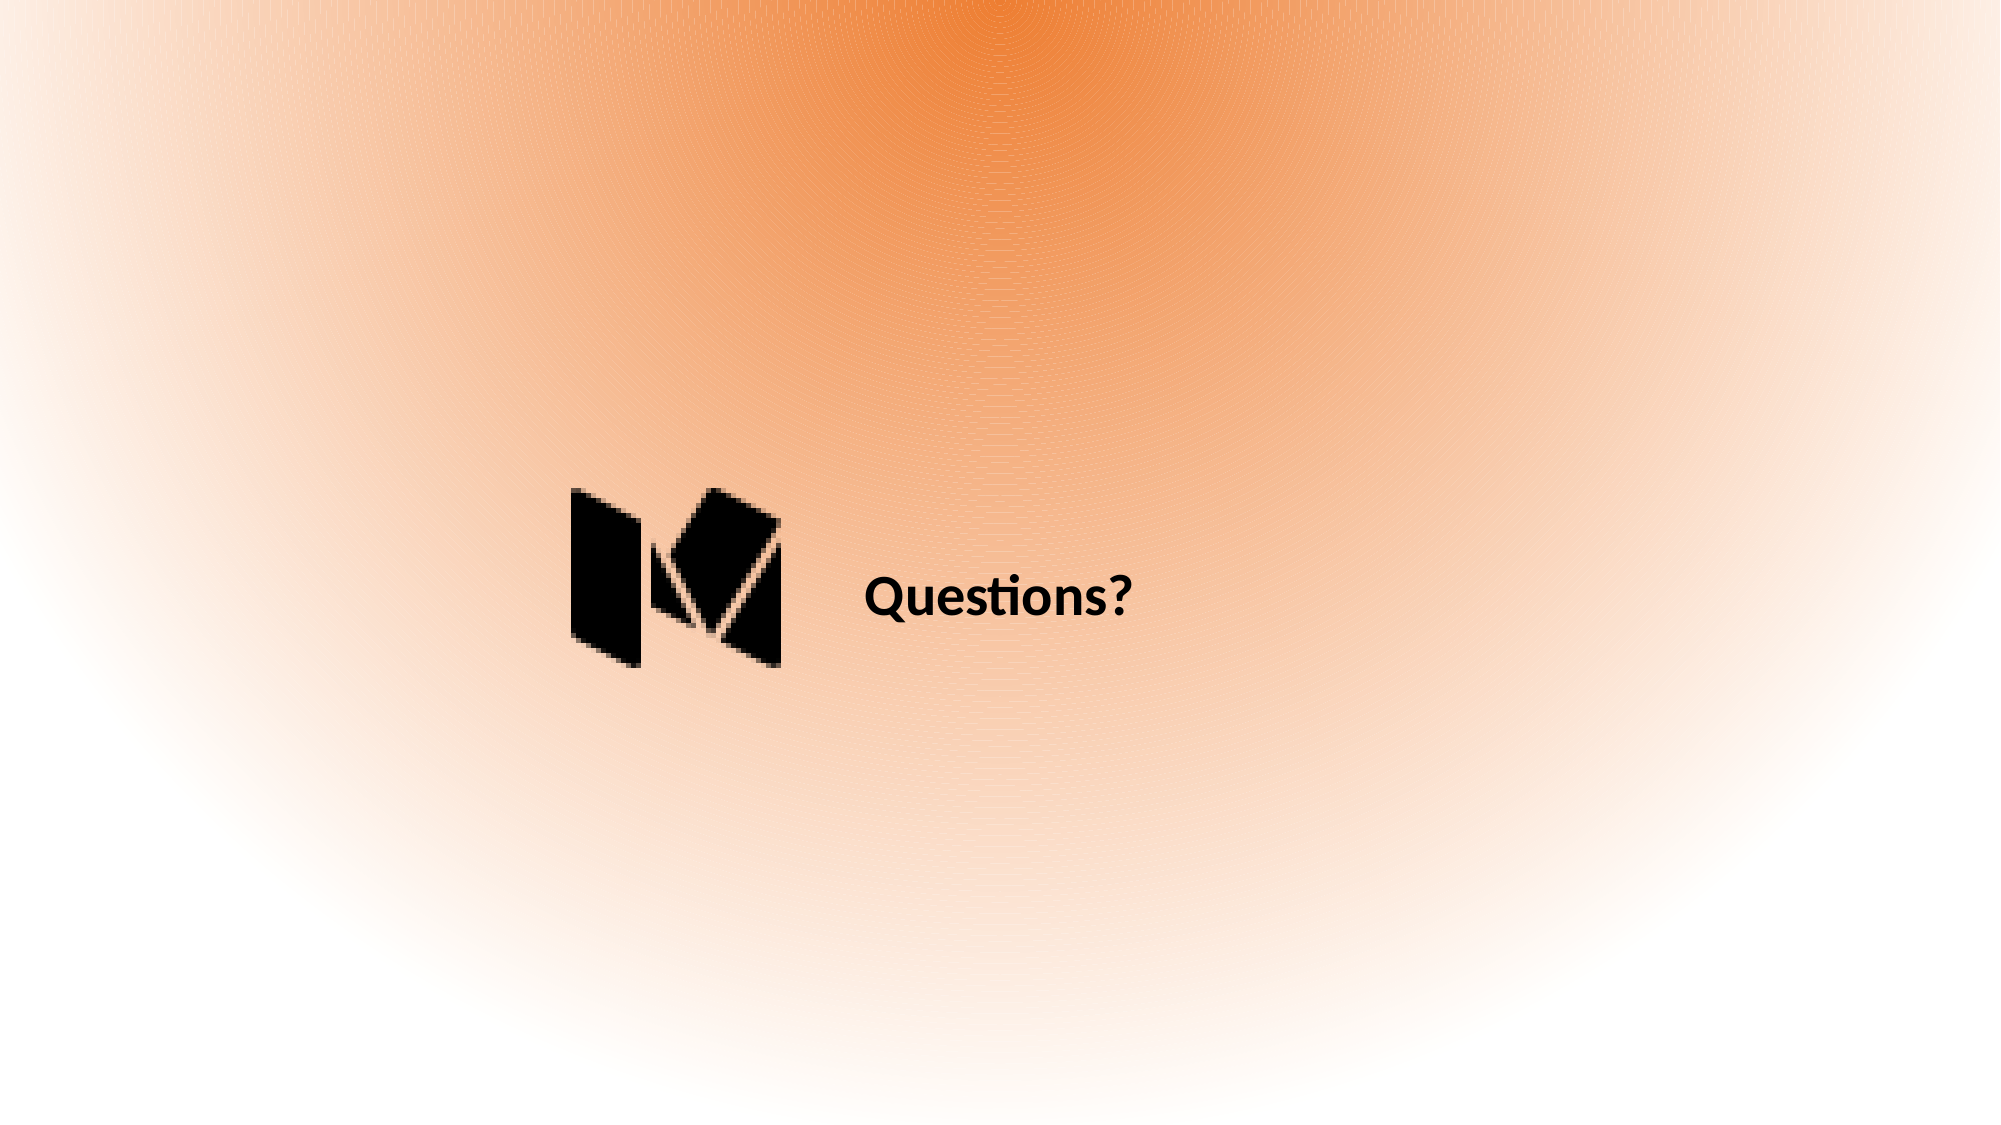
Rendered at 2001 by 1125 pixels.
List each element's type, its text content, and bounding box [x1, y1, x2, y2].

title [137, 59, 1863, 278]
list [552, 454, 801, 703]
list Questions? [137, 299, 1863, 1014]
